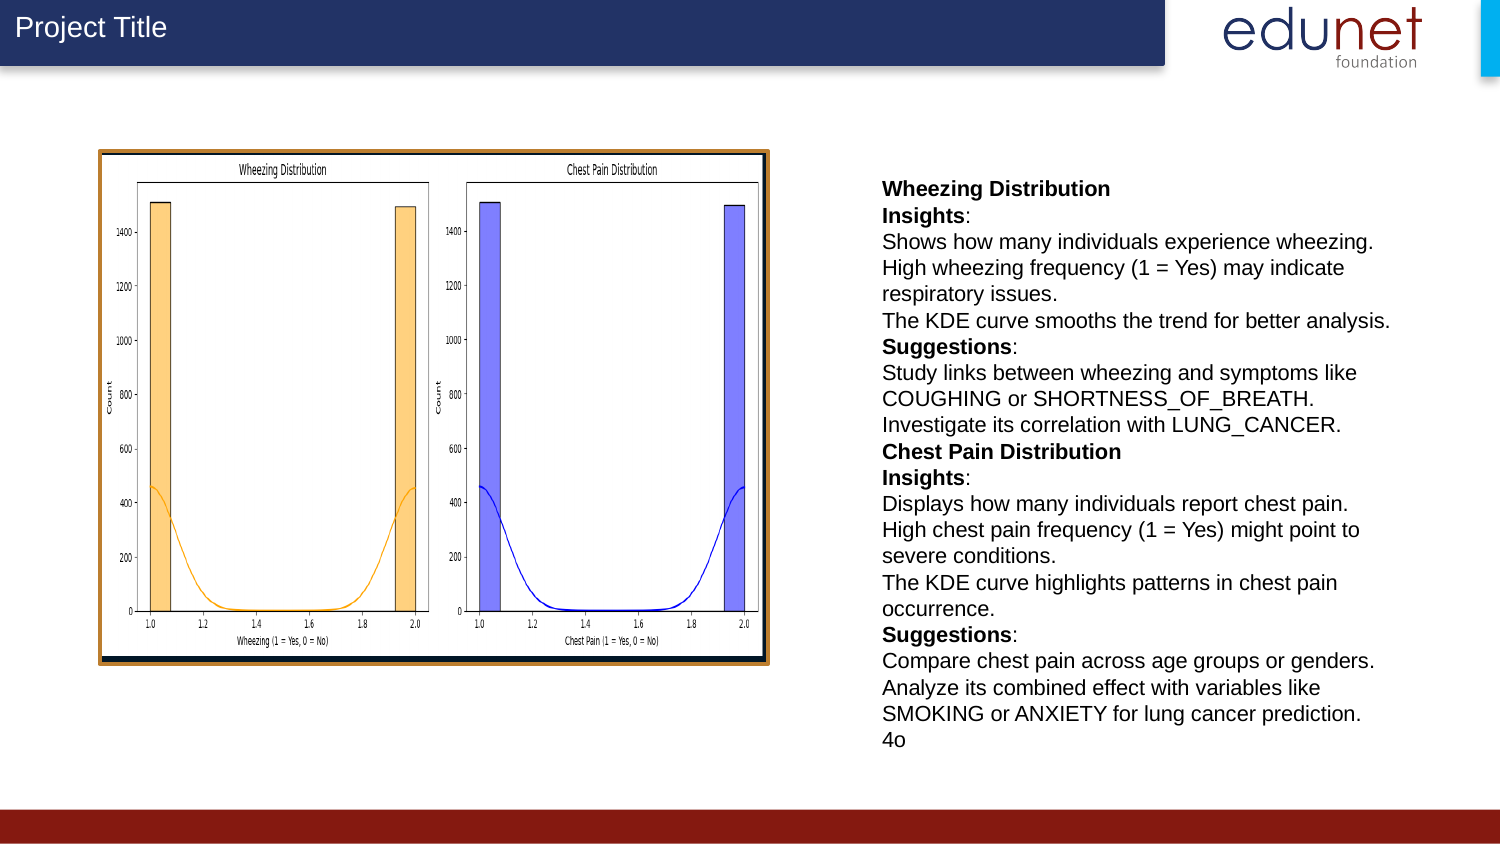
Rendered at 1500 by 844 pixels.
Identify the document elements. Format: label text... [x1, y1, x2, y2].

picture [1219, 4, 1424, 72]
text_box Wheezing Distribution Insights: Shows how many individuals experience wheezing. High wheezing frequency (1 = Yes) may indicate respiratory issues. The KDE curve smooths the trend for better analysis. Suggestions: Study links between wheezing and symptoms like COUGHING or SHORTNESS_OF_BREATH. Investigate its correlation with LUNG_CANCER. Chest Pain Distribution Insights: Displays how many individuals report chest pain. High chest pain frequency (1 = Yes) might point to severe conditions. The KDE curve highlights patterns in chest pain occurrence. Suggestions: Compare chest pain across age groups or genders. Analyze its combined effect with variables like SMOKING or ANXIETY for lung cancer prediction. 4o [867, 167, 1410, 786]
text_box [98, 149, 770, 666]
